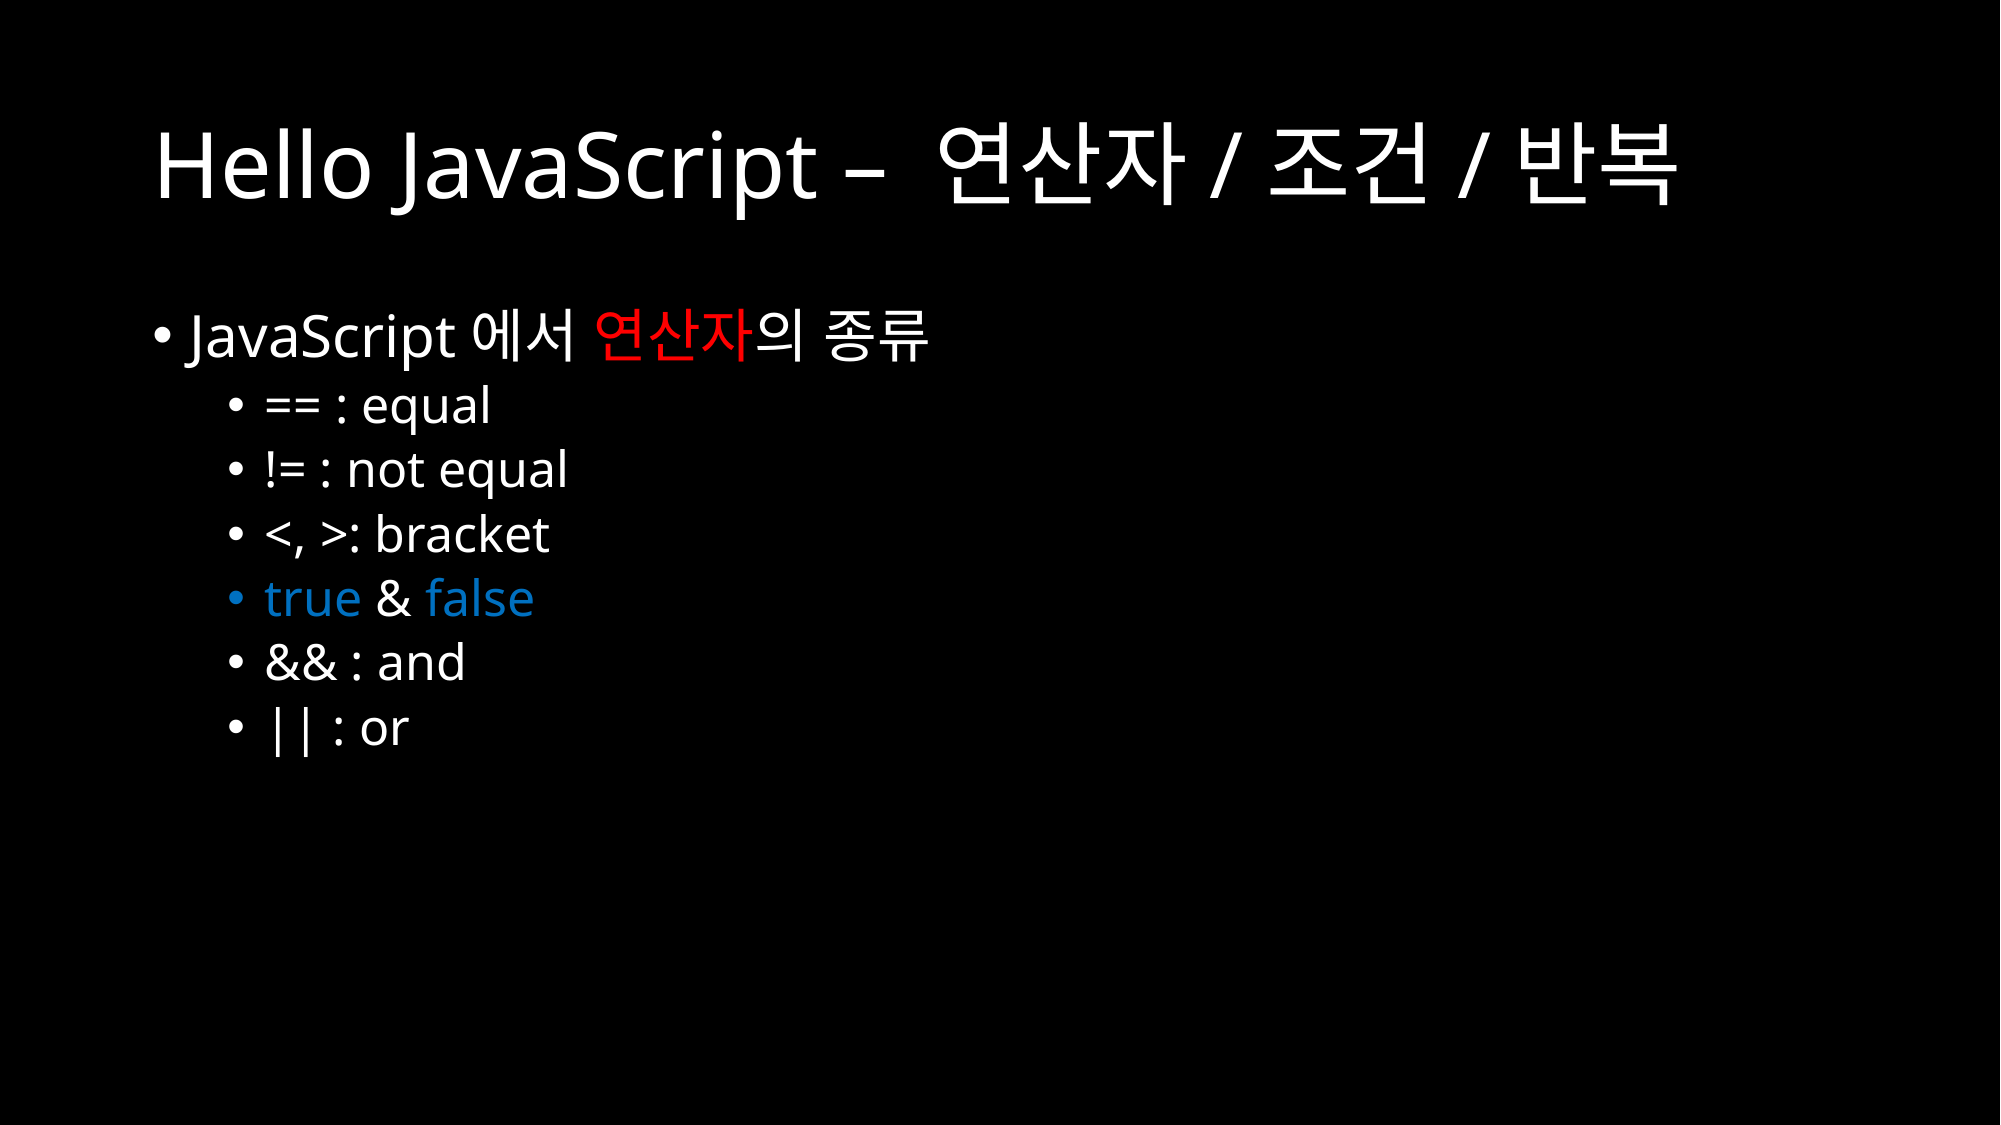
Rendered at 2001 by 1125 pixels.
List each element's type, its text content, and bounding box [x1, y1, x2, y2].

title Hello JavaScript – 연산자/조건/반복 [137, 59, 1863, 278]
list JavaScript에서 연산자의 종류 == : equal != : not equal <, >: bracket true & false && : and || : or [137, 299, 1863, 1014]
